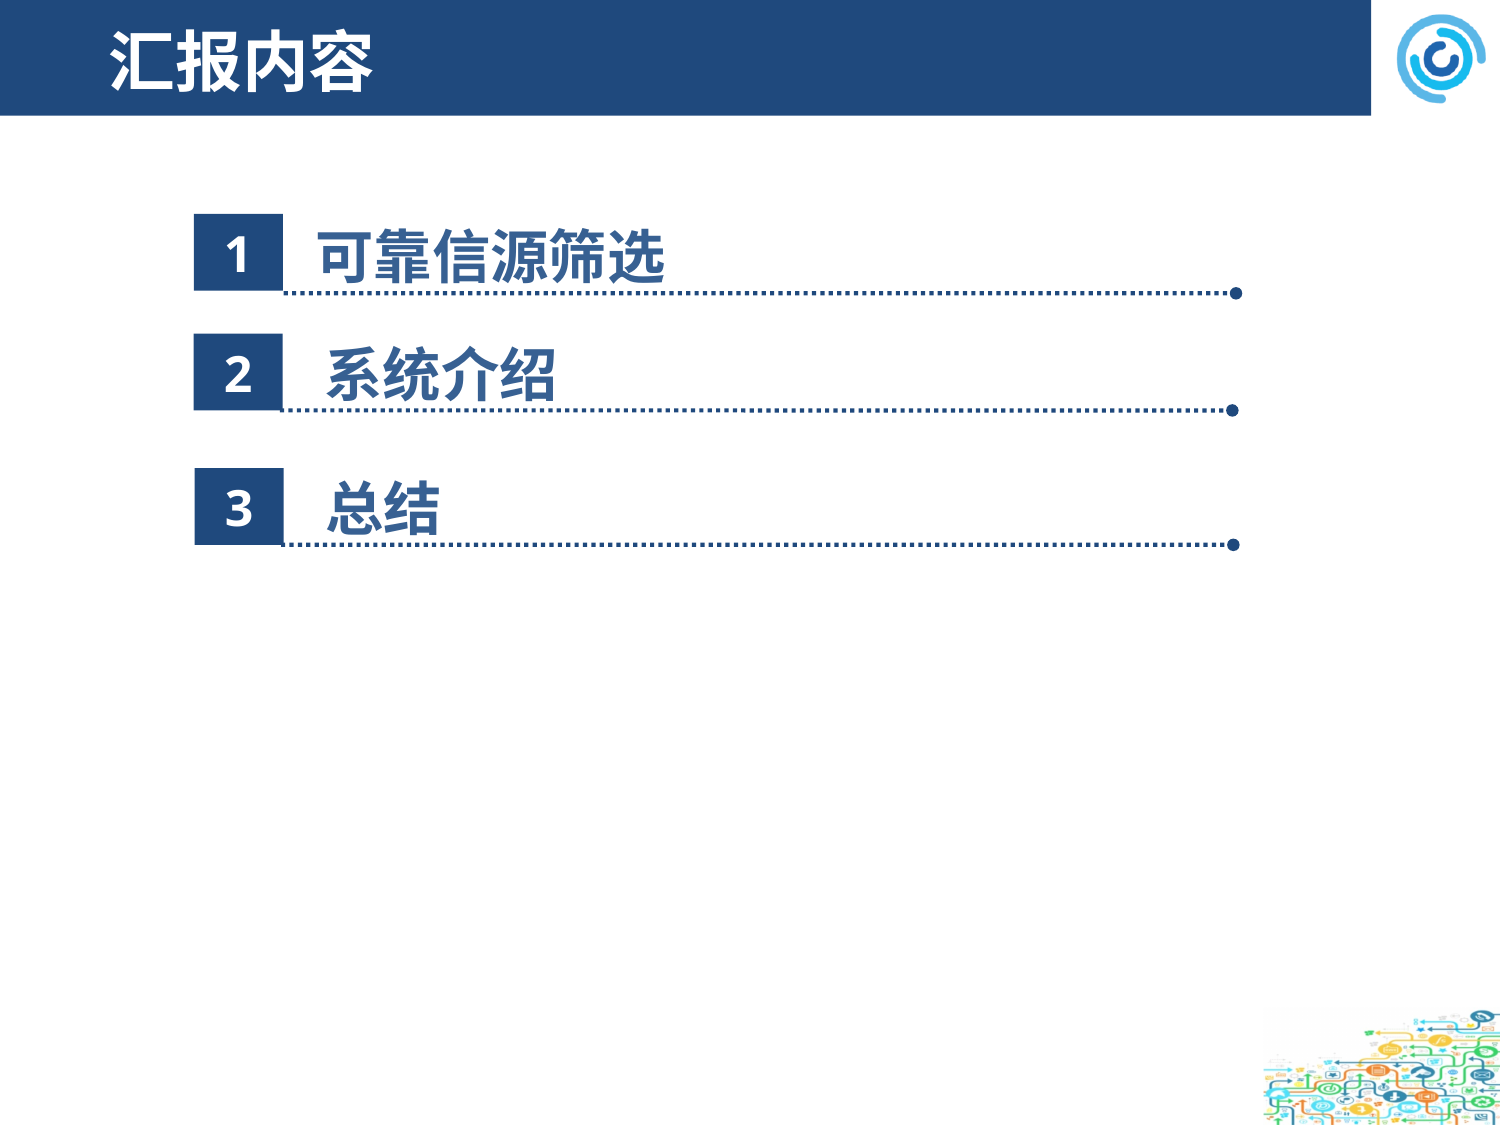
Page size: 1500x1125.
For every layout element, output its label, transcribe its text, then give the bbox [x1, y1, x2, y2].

text_box [1225, 404, 1239, 417]
text_box 总结 [283, 464, 1200, 550]
text_box [1228, 287, 1243, 300]
text_box 系统介绍 [282, 330, 1199, 466]
picture [1394, 11, 1489, 106]
text_box 3 [192, 466, 286, 547]
text_box 1 [192, 212, 285, 293]
picture [1264, 1008, 1500, 1125]
text_box 可靠信源筛选 [301, 212, 1224, 297]
title 汇报内容 [93, 6, 1372, 113]
text_box 2 [191, 331, 285, 412]
text_box [1226, 538, 1240, 552]
